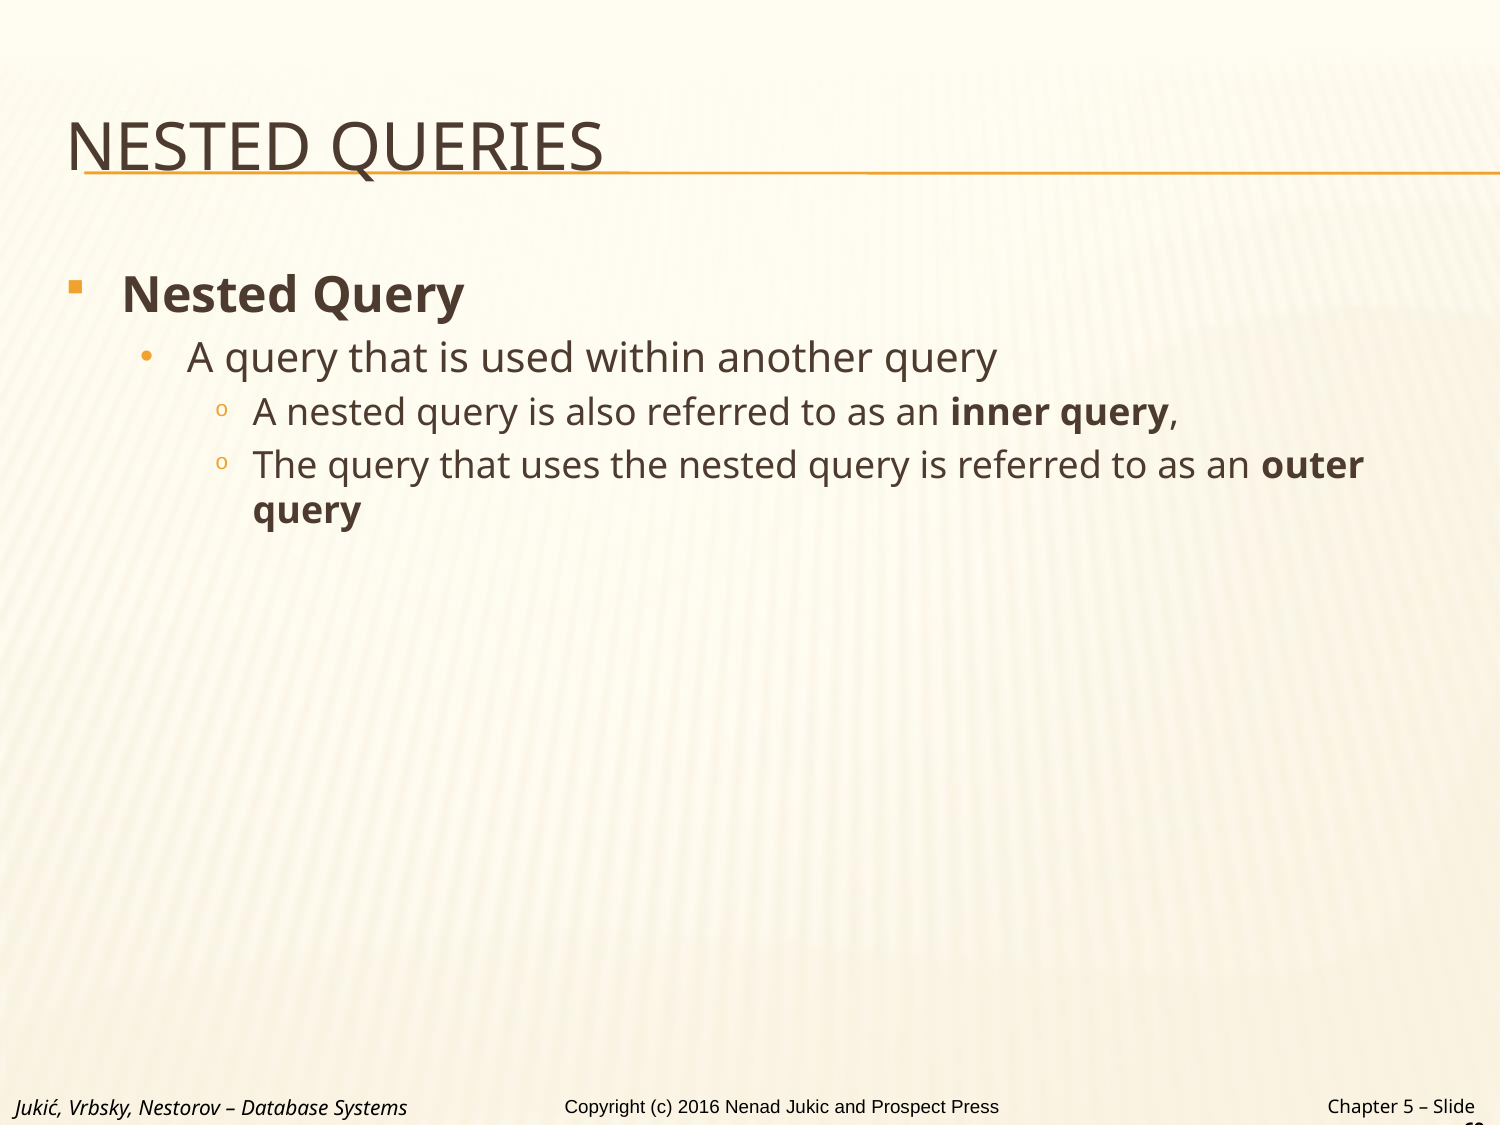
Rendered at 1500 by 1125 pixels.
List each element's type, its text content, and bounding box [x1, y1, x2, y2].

picture [0, 0, 1500, 1125]
footer Jukić, Vrbsky, Nestorov – Database Systems [0, 1087, 625, 1125]
title NESTED QUERIES [50, 75, 1475, 213]
list Nested Query A query that is used within another query A nested query is also referred to as an inner query, The query that uses the nested query is referred to as an outer query [50, 254, 1475, 998]
slide_number Chapter 5 – Slide 69 [1299, 1087, 1500, 1125]
